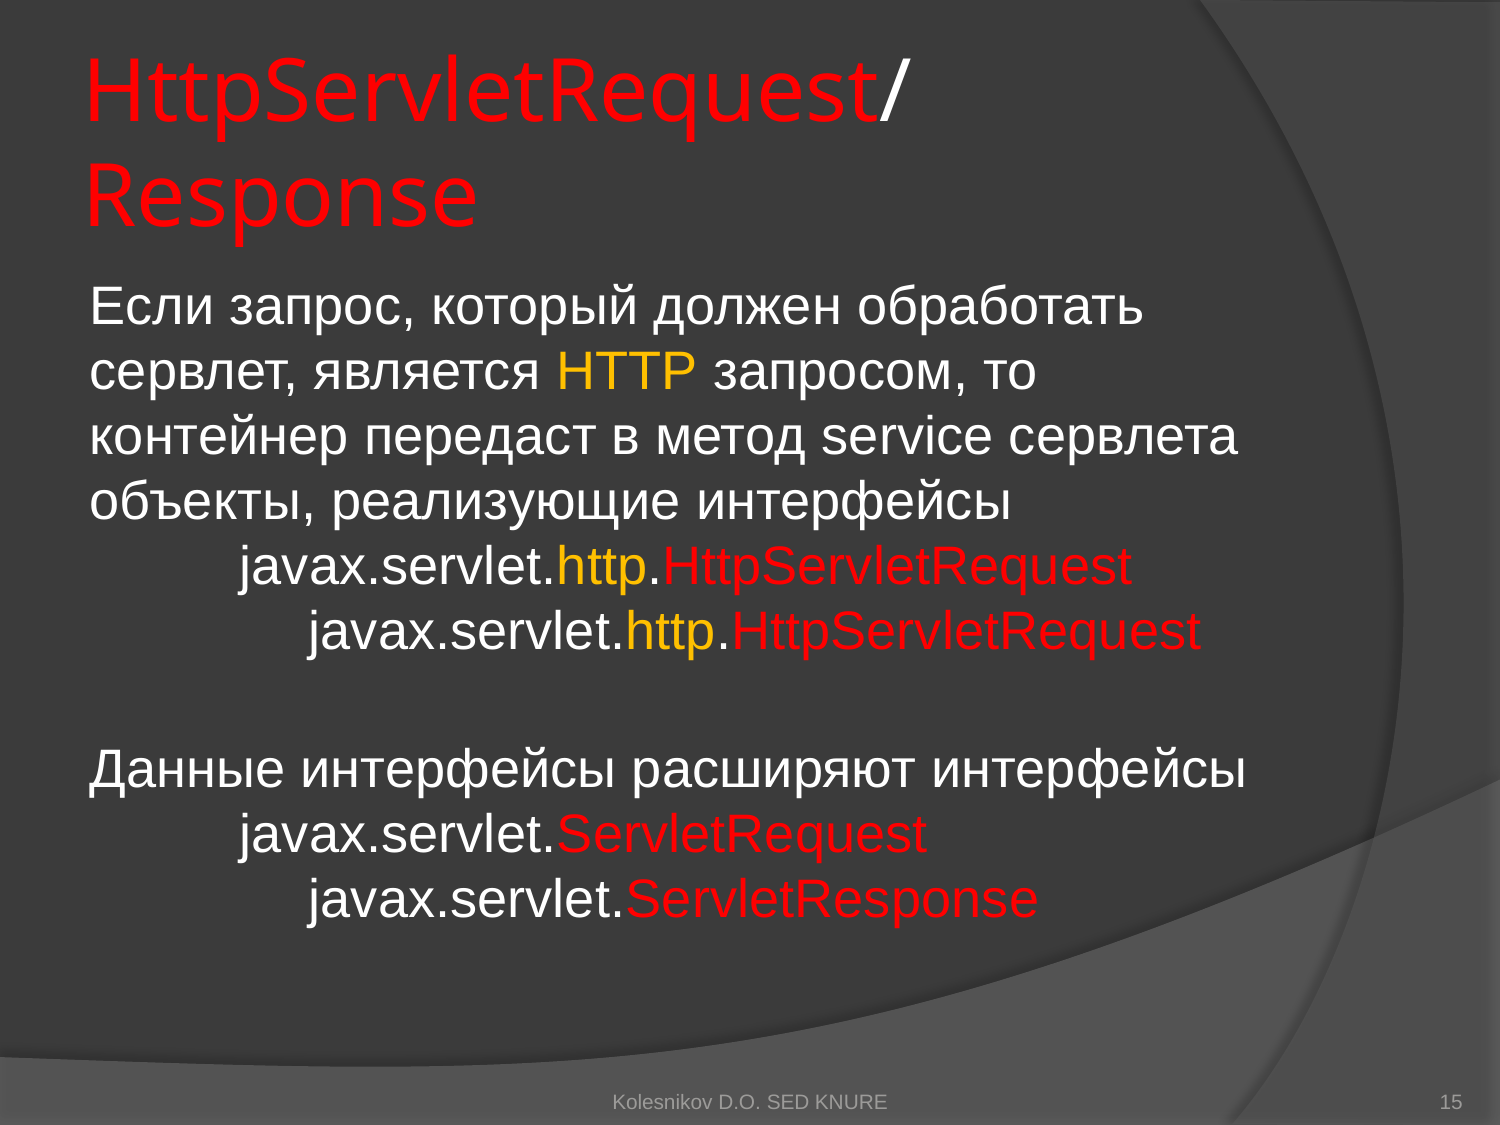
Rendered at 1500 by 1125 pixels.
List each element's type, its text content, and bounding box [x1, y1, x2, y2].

slide_number 15 [1337, 1053, 1463, 1114]
title HttpServletRequest/Response [75, 45, 1300, 233]
footer Kolesnikov D.O. SED KNURE [512, 1053, 988, 1114]
list Если запрос, который должен обработать сервлет, является HTTP запросом, то контейнер передаст в метод service сервлета объекты, реализующие интерфейсы javax.servlet.http.HttpServletRequest javax.servlet.http.HttpServletRequest Данные интерфейсы расширяют интерфейсы javax.servlet.ServletRequest javax.servlet.ServletResponse [75, 262, 1300, 1005]
